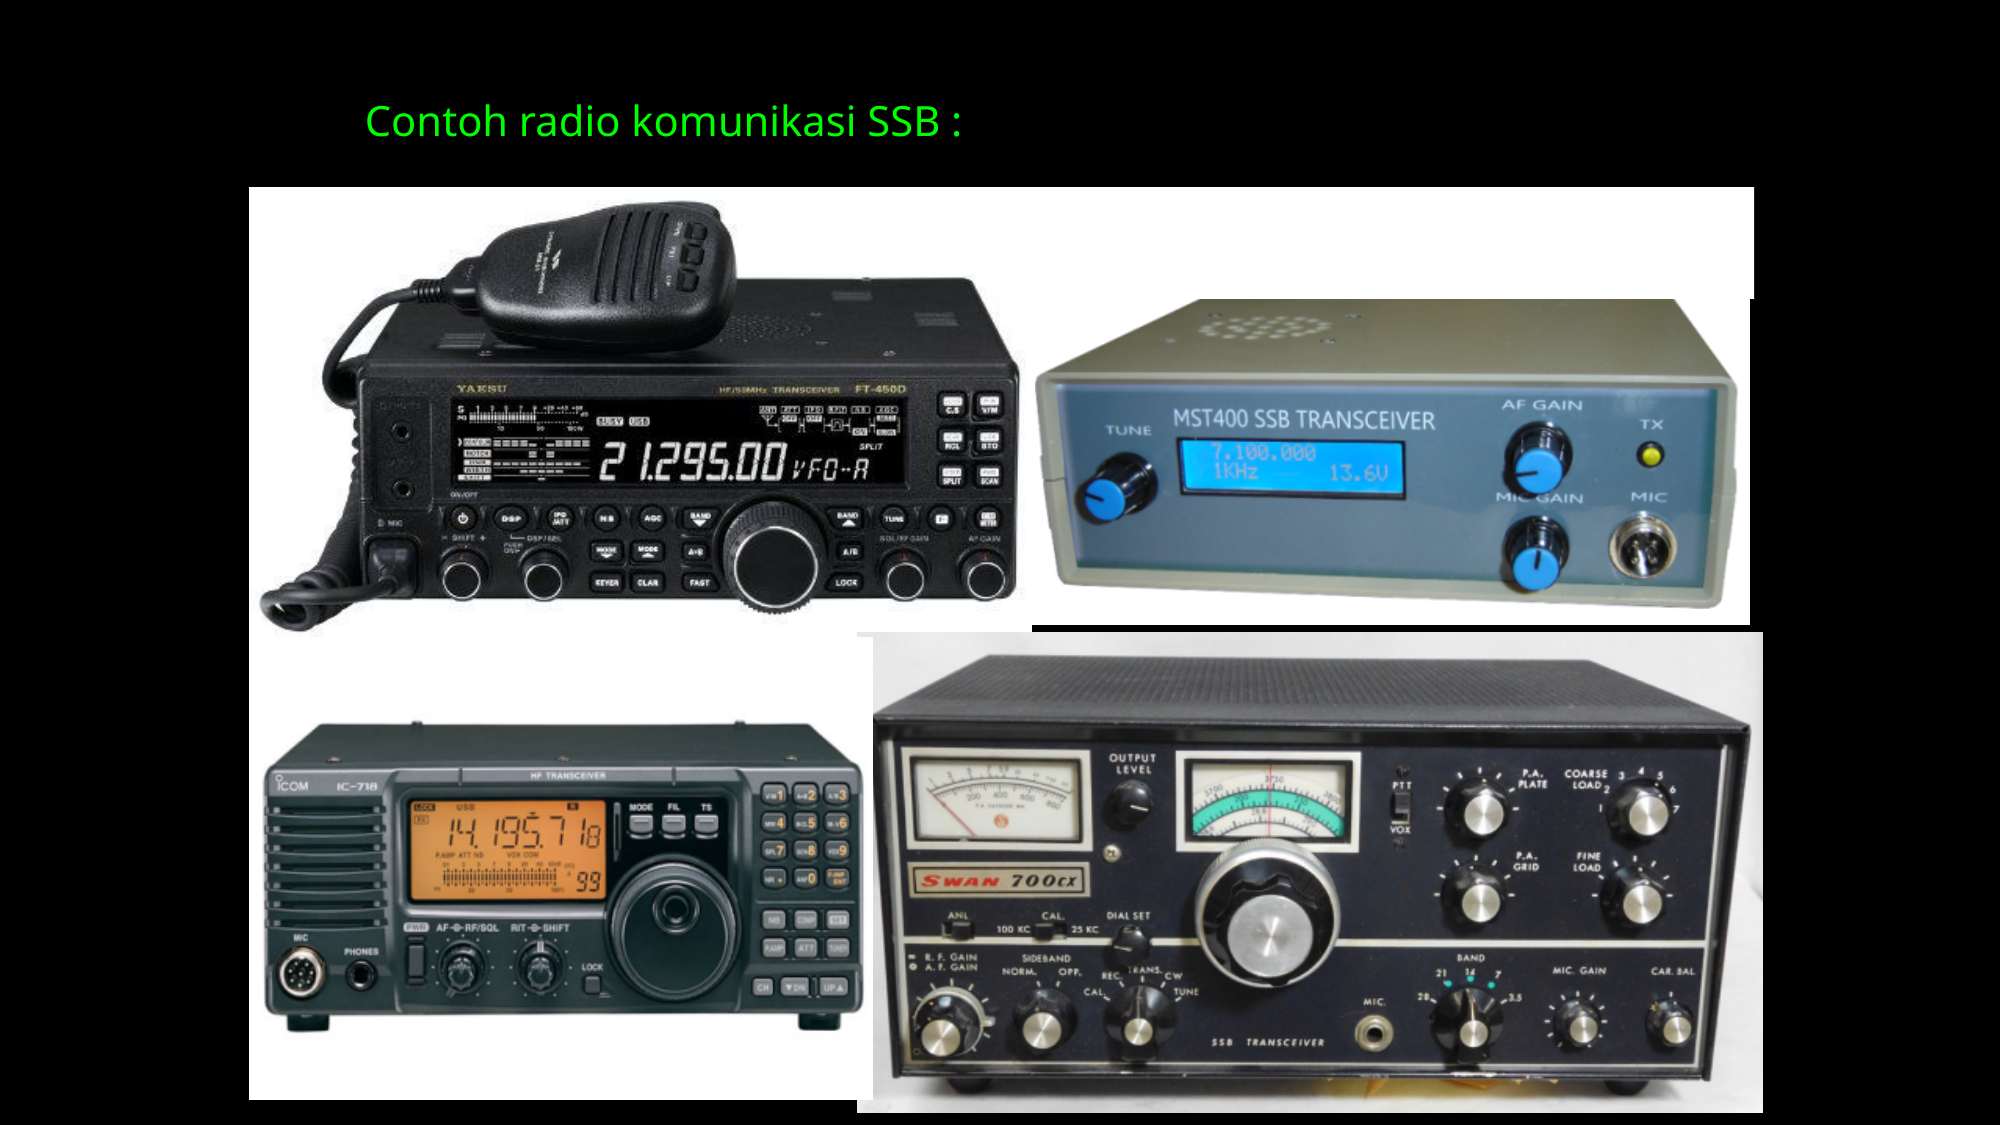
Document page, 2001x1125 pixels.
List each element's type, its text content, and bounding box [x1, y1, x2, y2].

picture [249, 187, 1763, 1113]
text_box Contoh radio komunikasi SSB : [349, 87, 1638, 153]
